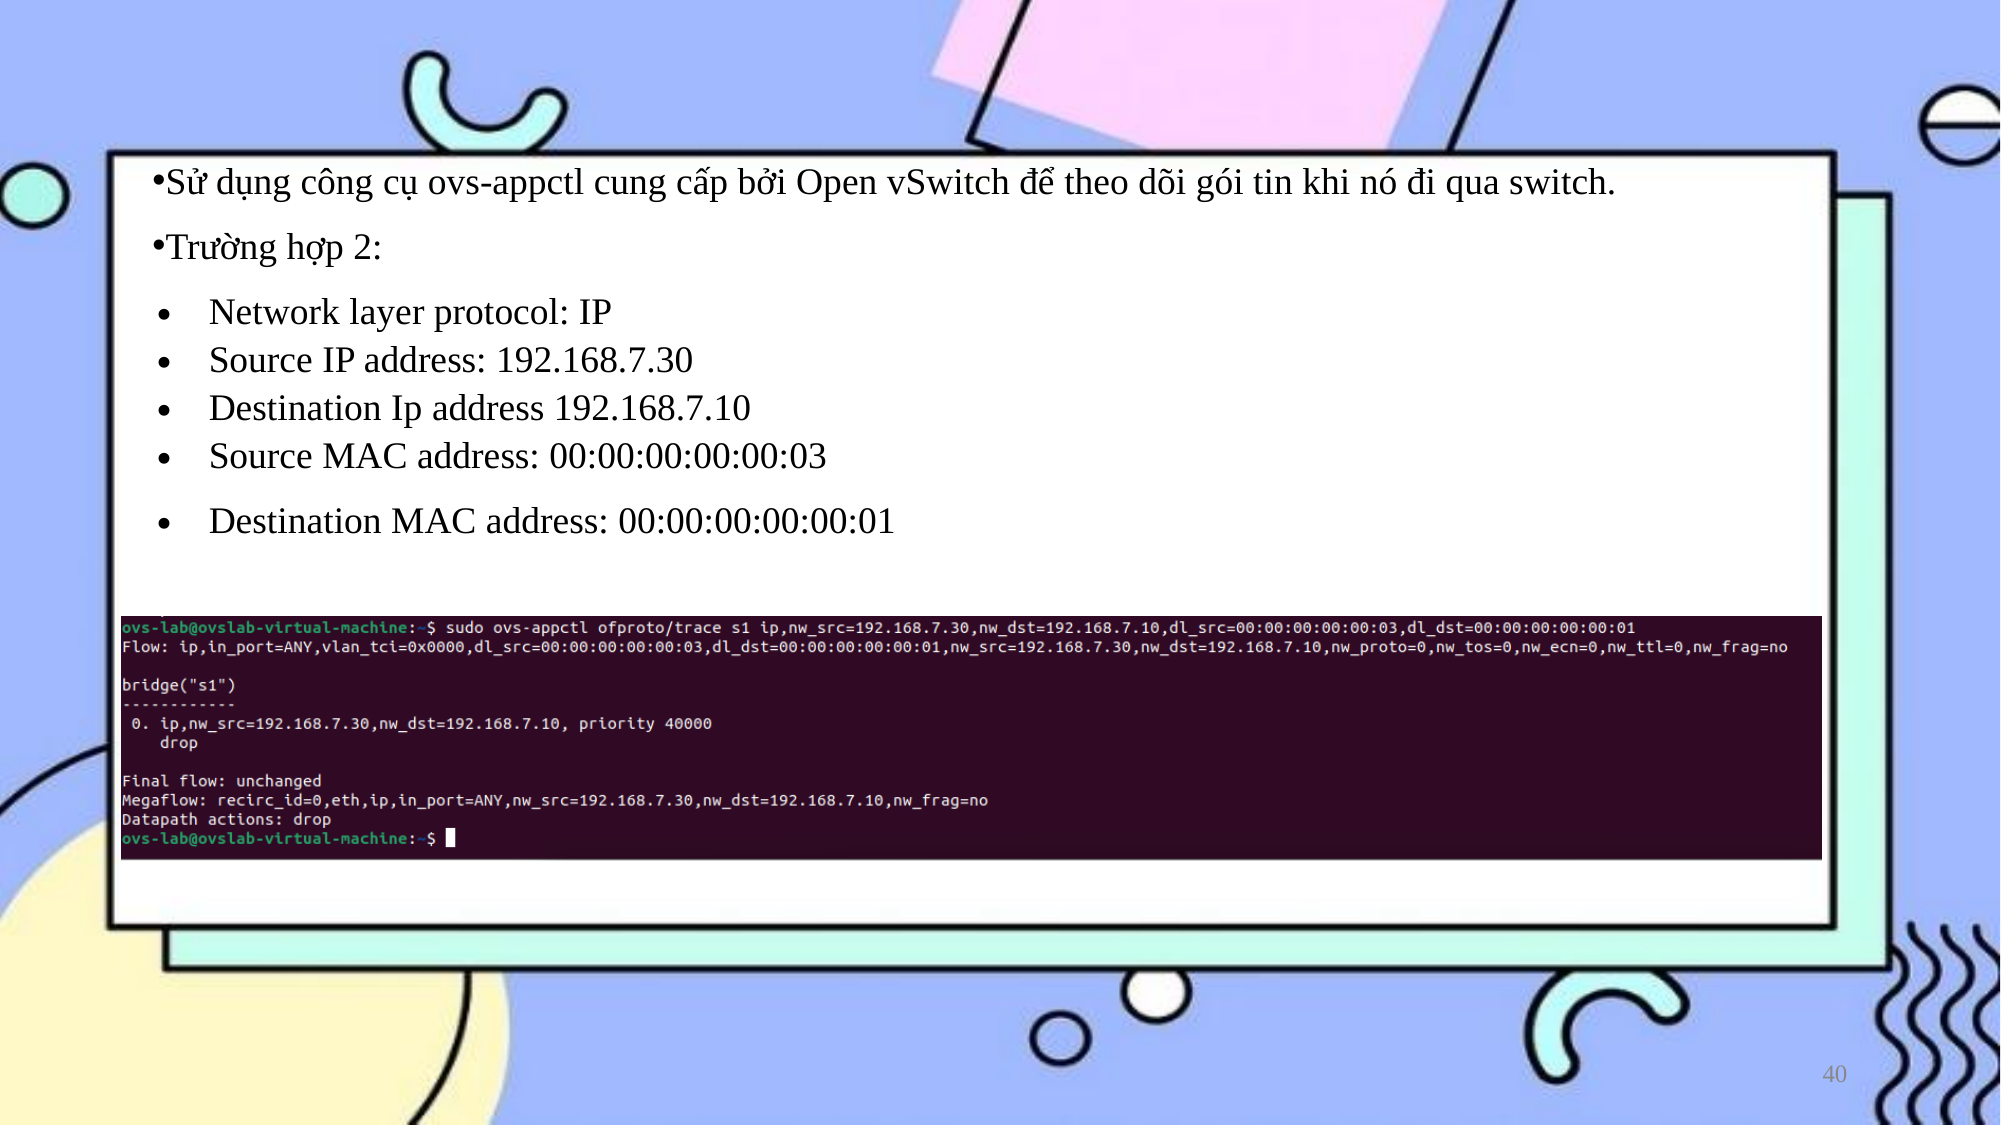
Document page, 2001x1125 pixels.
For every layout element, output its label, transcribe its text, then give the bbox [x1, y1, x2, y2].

slide_number ‹#› [1412, 1042, 1863, 1103]
list Sử dụng công cụ ovs-appctl cung cấp bởi Open vSwitch để theo dõi gói tin khi nó đi qua switch. Trường hợp 2: Network layer protocol: IP Source IP address: 192.168.7.30 Destination Ip address 192.168.7.10 Source MAC address: 00:00:00:00:00:03 Destination MAC address: 00:00:00:00:00:01 [137, 146, 1863, 861]
picture [0, 0, 2001, 1125]
